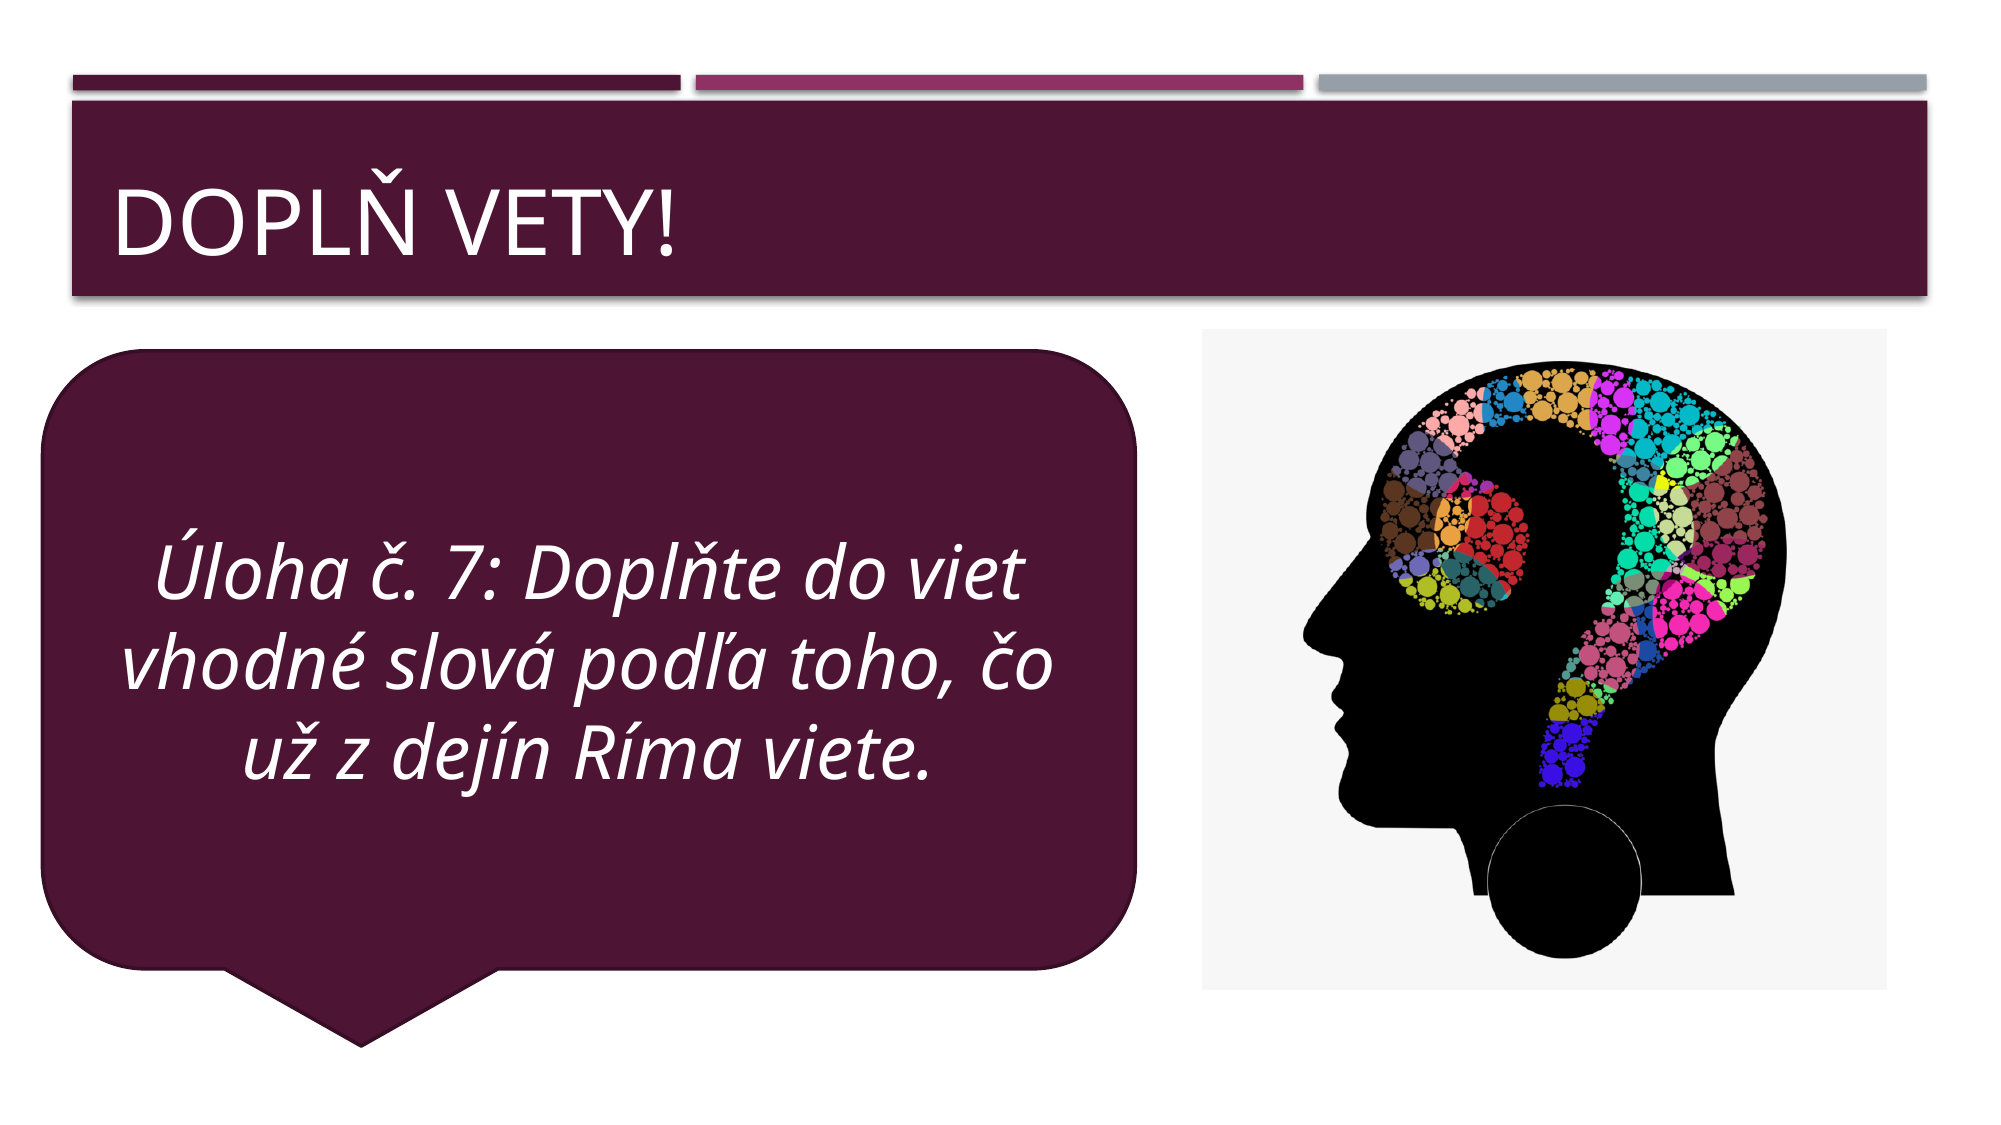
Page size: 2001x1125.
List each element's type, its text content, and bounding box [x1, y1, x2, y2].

picture [1202, 329, 1888, 991]
text_box Úloha č. 7: Doplňte do viet vhodné slová podľa toho, čo už z dejín Ríma viete. [40, 349, 1138, 1048]
title DOPLŇ VETY! [95, 115, 1905, 282]
